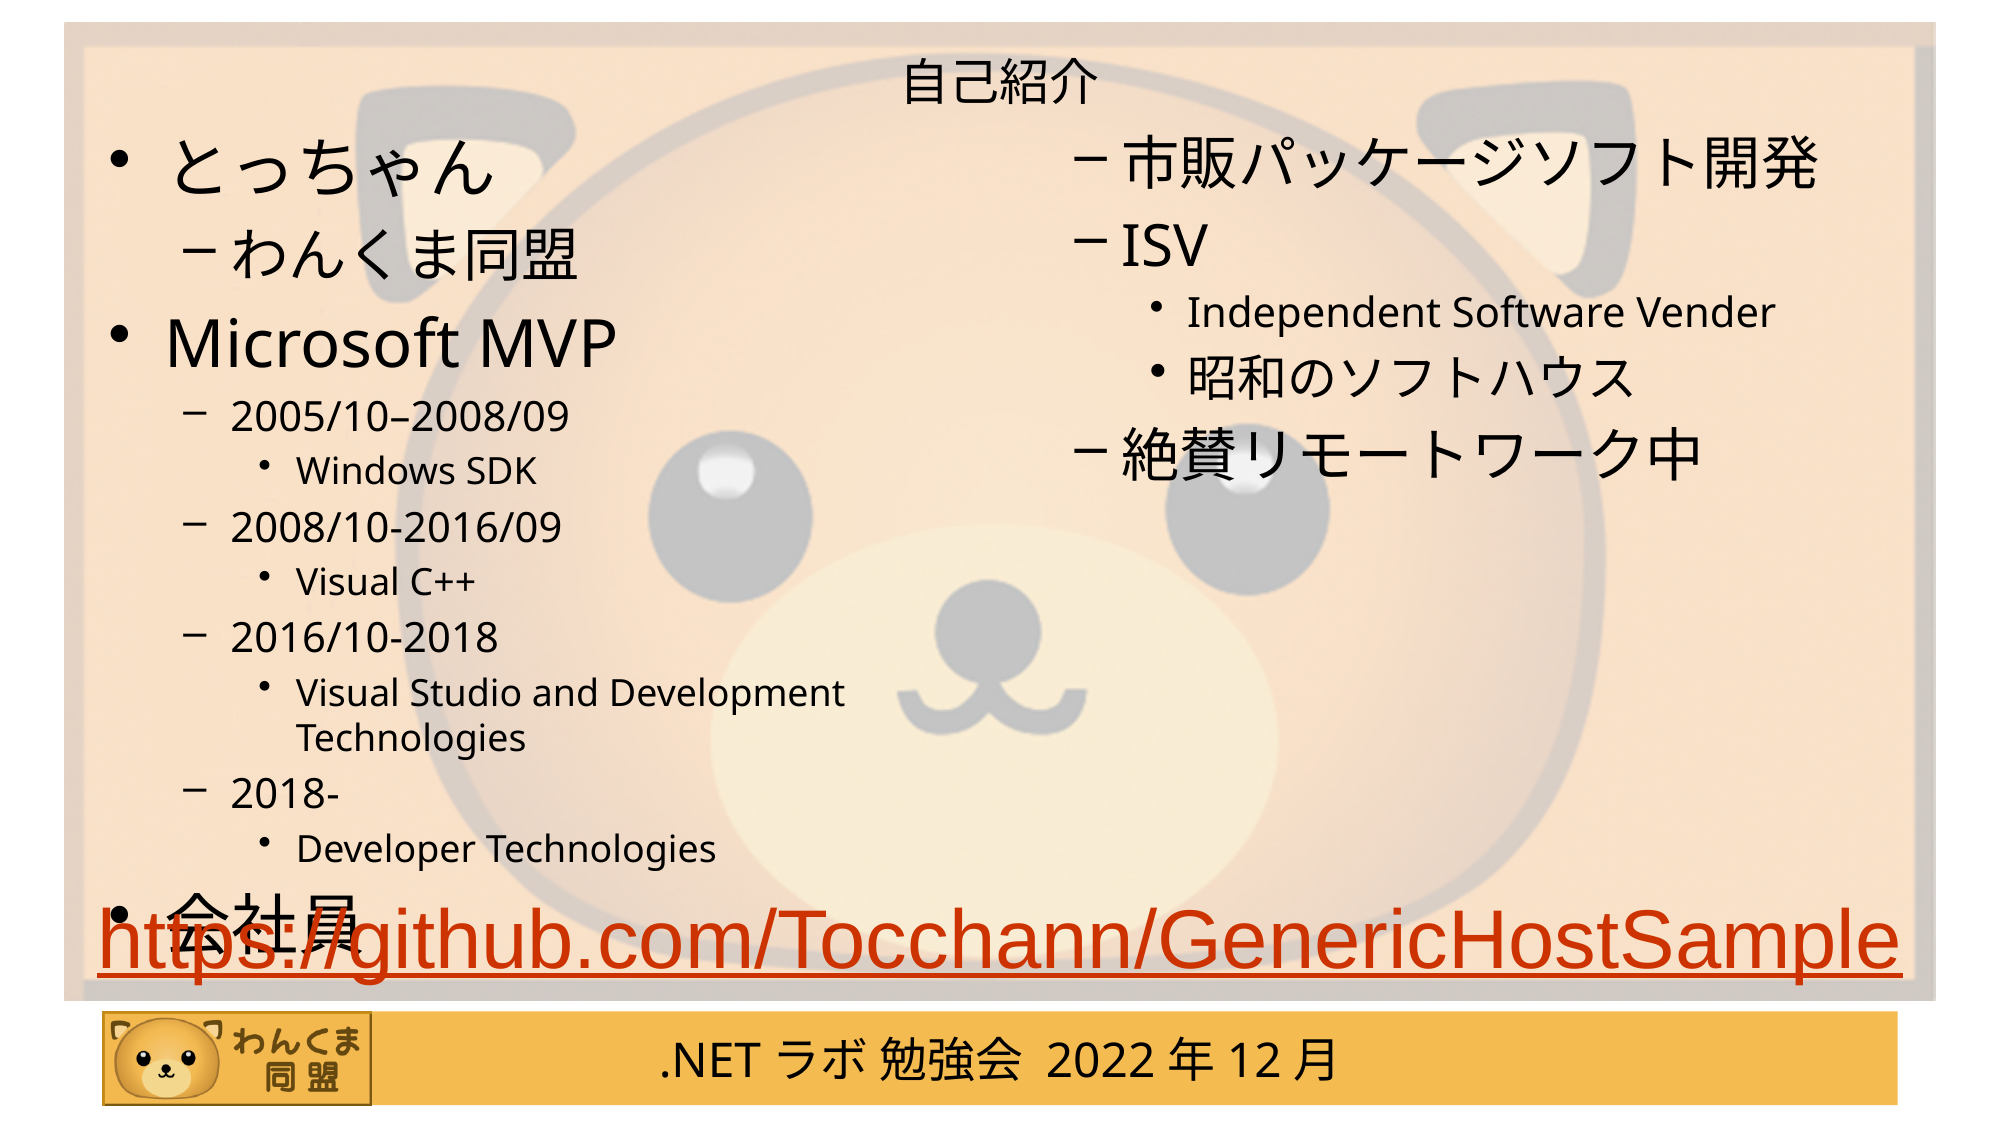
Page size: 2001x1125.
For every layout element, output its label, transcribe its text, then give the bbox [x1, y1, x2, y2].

picture [102, 1093, 372, 1106]
text_box https://github.com/Tocchann/GenericHostSample [82, 877, 1918, 1093]
list とっちゃん わんくま同盟 Microsoft MVP 2005/10–2008/09 Windows SDK 2008/10-2016/09 Visual C++ 2016/10-2018 Visual Studio and Development Technologies 2018- Developer Technologies 会社員 市販パッケージソフト開発 ISV Independent Software Vender 昭和のソフトハウス 絶賛リモートワーク中 [93, 118, 1907, 877]
picture [64, 22, 1936, 1001]
title 自己紹介 [93, 49, 1907, 113]
